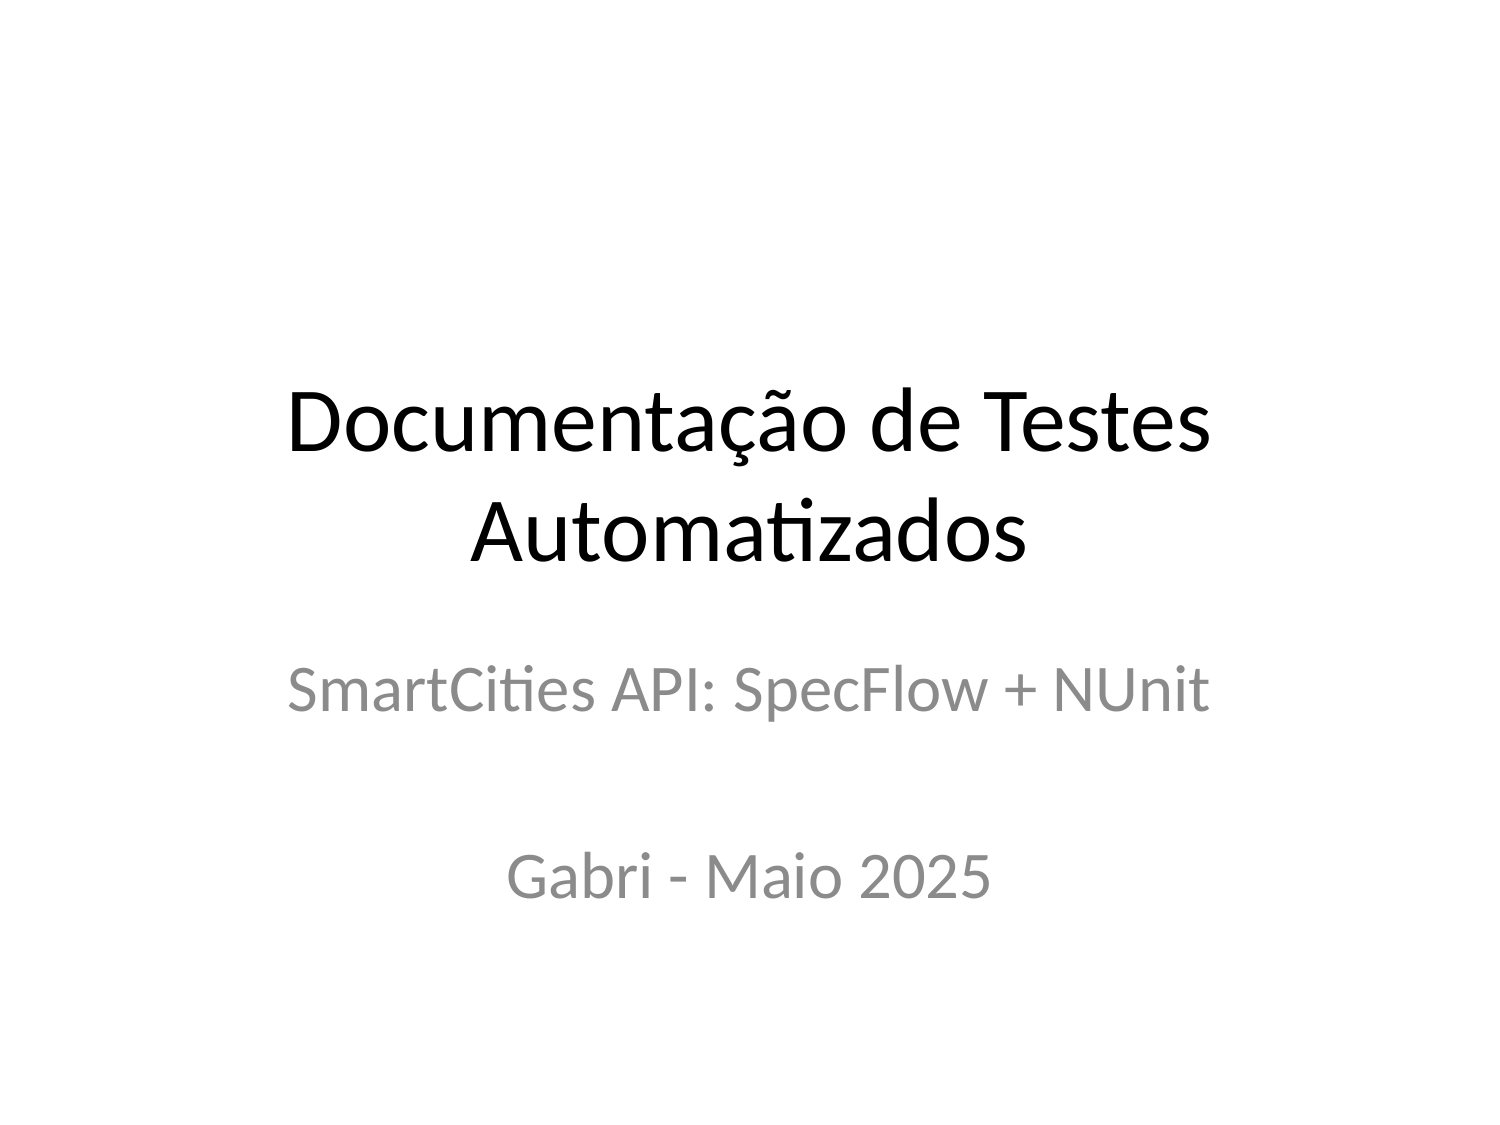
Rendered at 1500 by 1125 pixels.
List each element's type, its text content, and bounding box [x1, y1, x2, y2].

title Documentação de Testes Automatizados [112, 349, 1388, 591]
subtitle SmartCities API: SpecFlow + NUnit Gabri - Maio 2025 [225, 637, 1275, 925]
